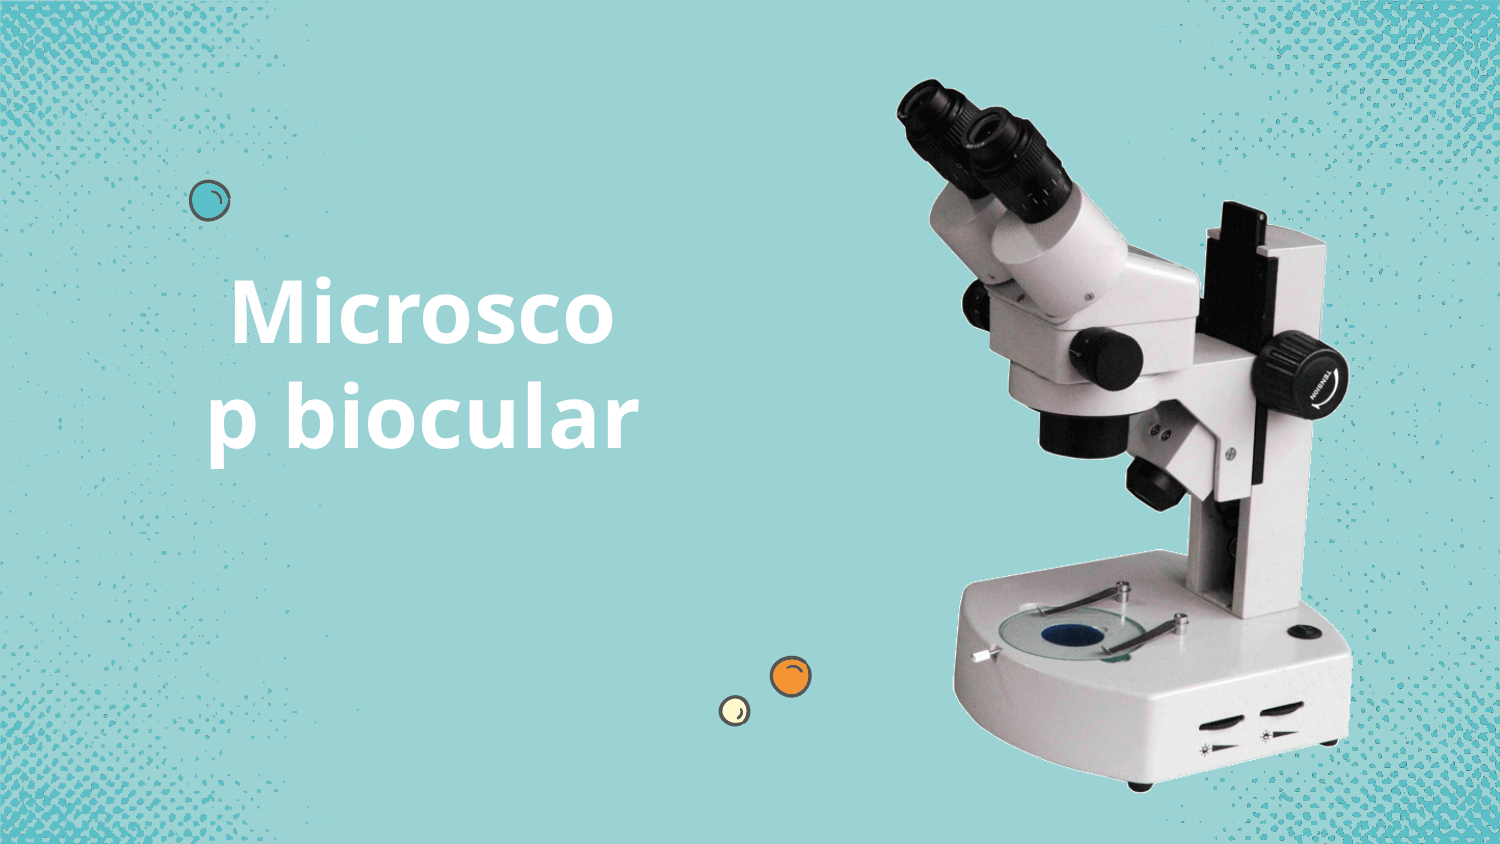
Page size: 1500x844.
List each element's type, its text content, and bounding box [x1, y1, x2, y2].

picture [0, 0, 1500, 844]
title Microscop biocular [188, 299, 657, 422]
